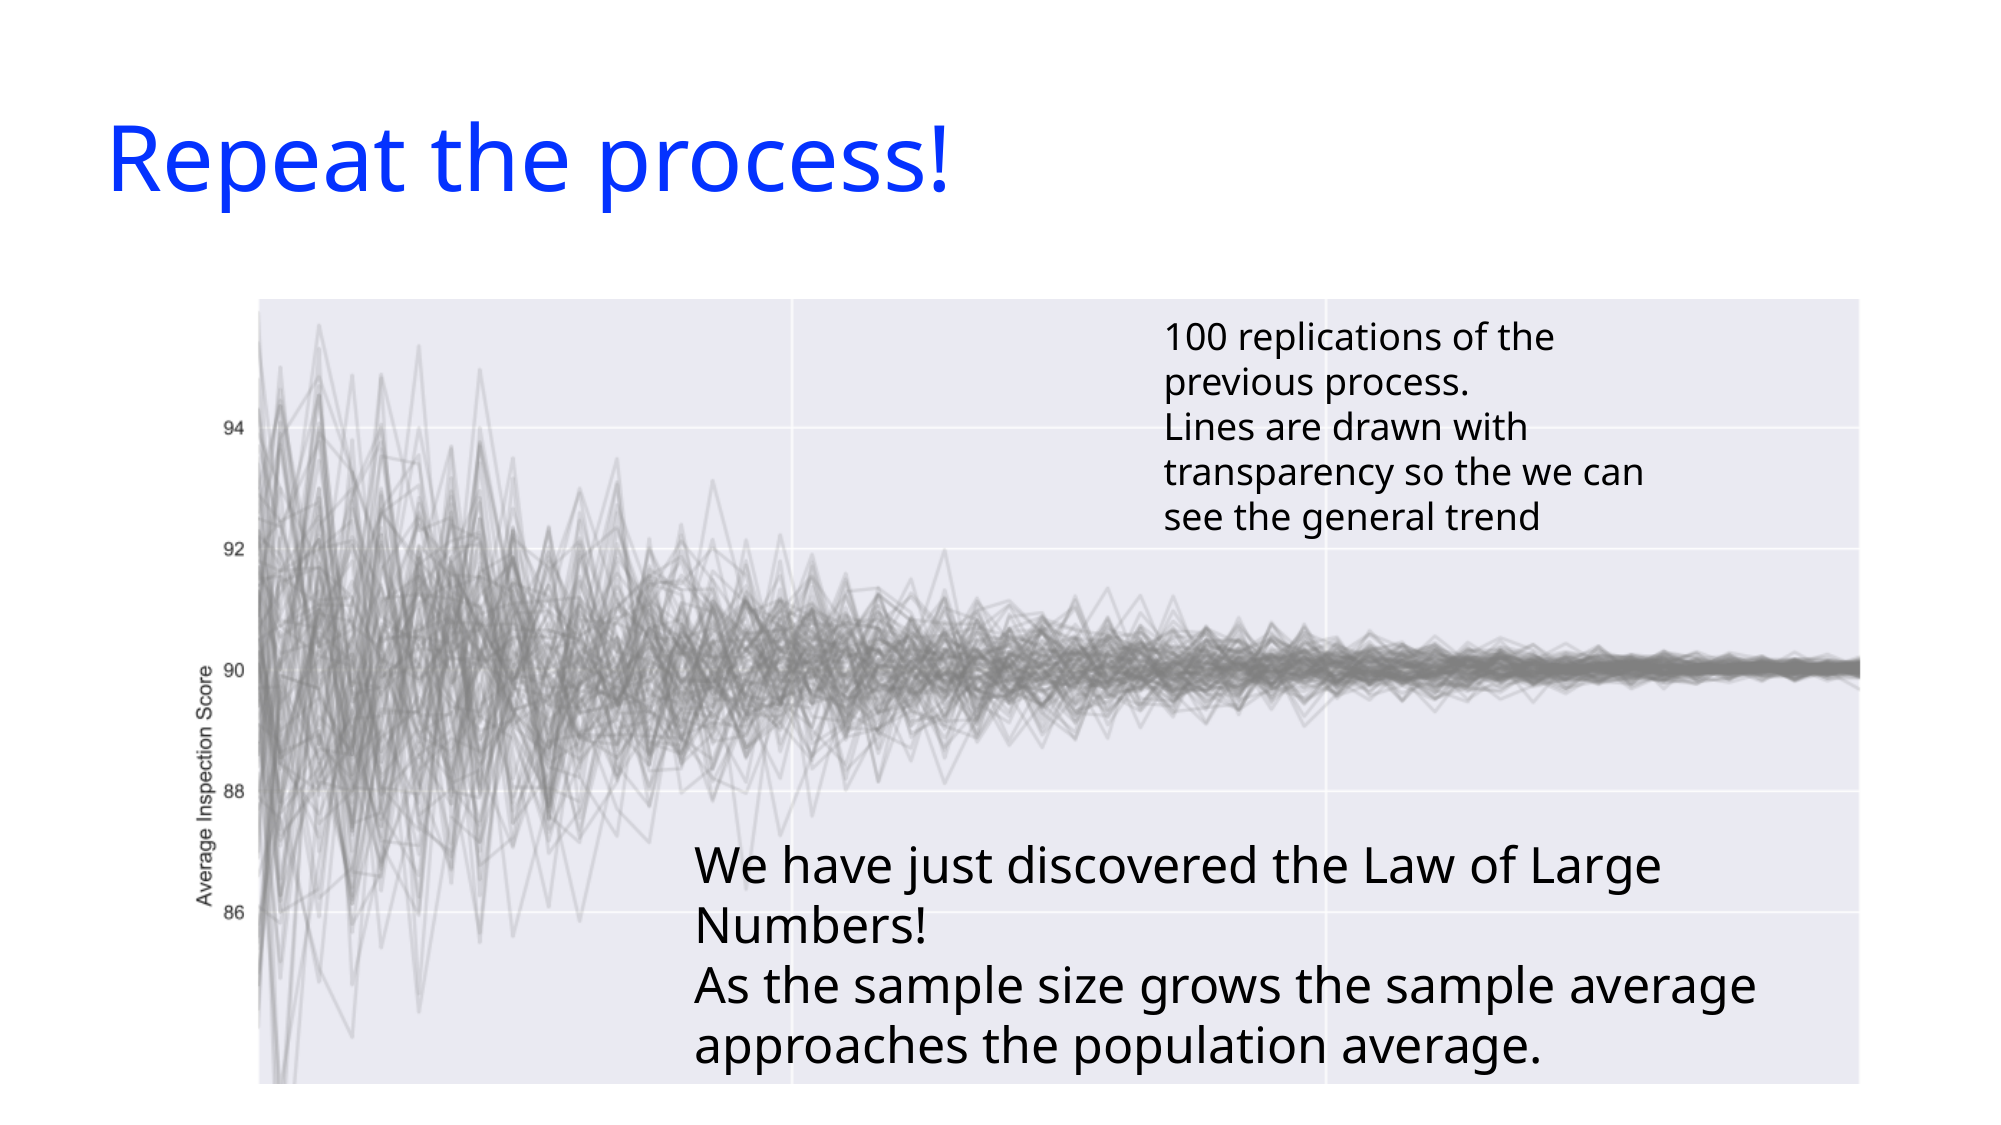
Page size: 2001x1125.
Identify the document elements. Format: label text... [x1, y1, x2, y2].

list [0, 299, 2000, 1084]
title Repeat the process! [90, 52, 1863, 271]
